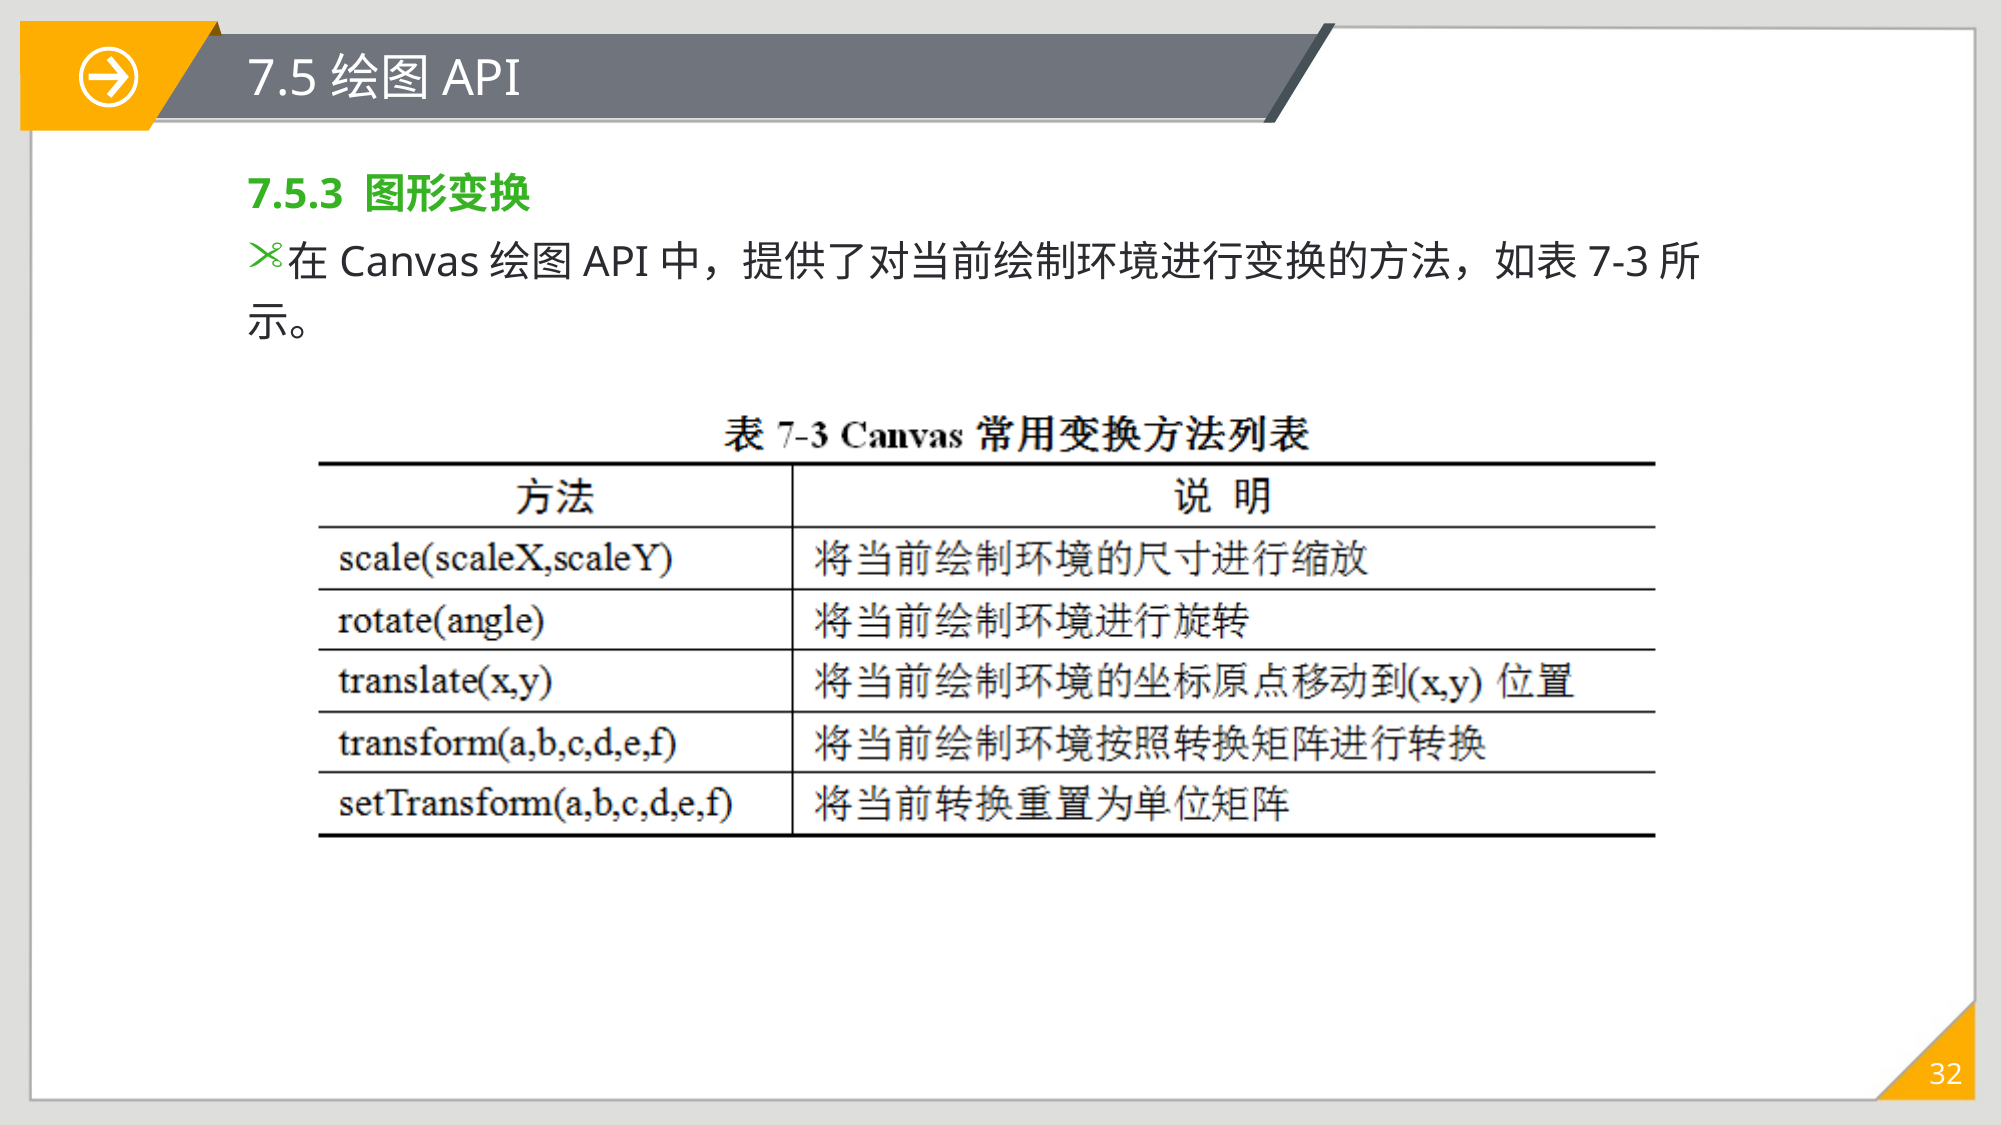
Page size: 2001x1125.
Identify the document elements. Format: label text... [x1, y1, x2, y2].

title 7.5绘图API [232, 37, 1690, 113]
list 7.5.3 图形变换 在Canvas绘图API中，提供了对当前绘制环境进行变换的方法，如表7-3所示。 [232, 149, 1727, 374]
picture [0, 0, 2001, 1125]
